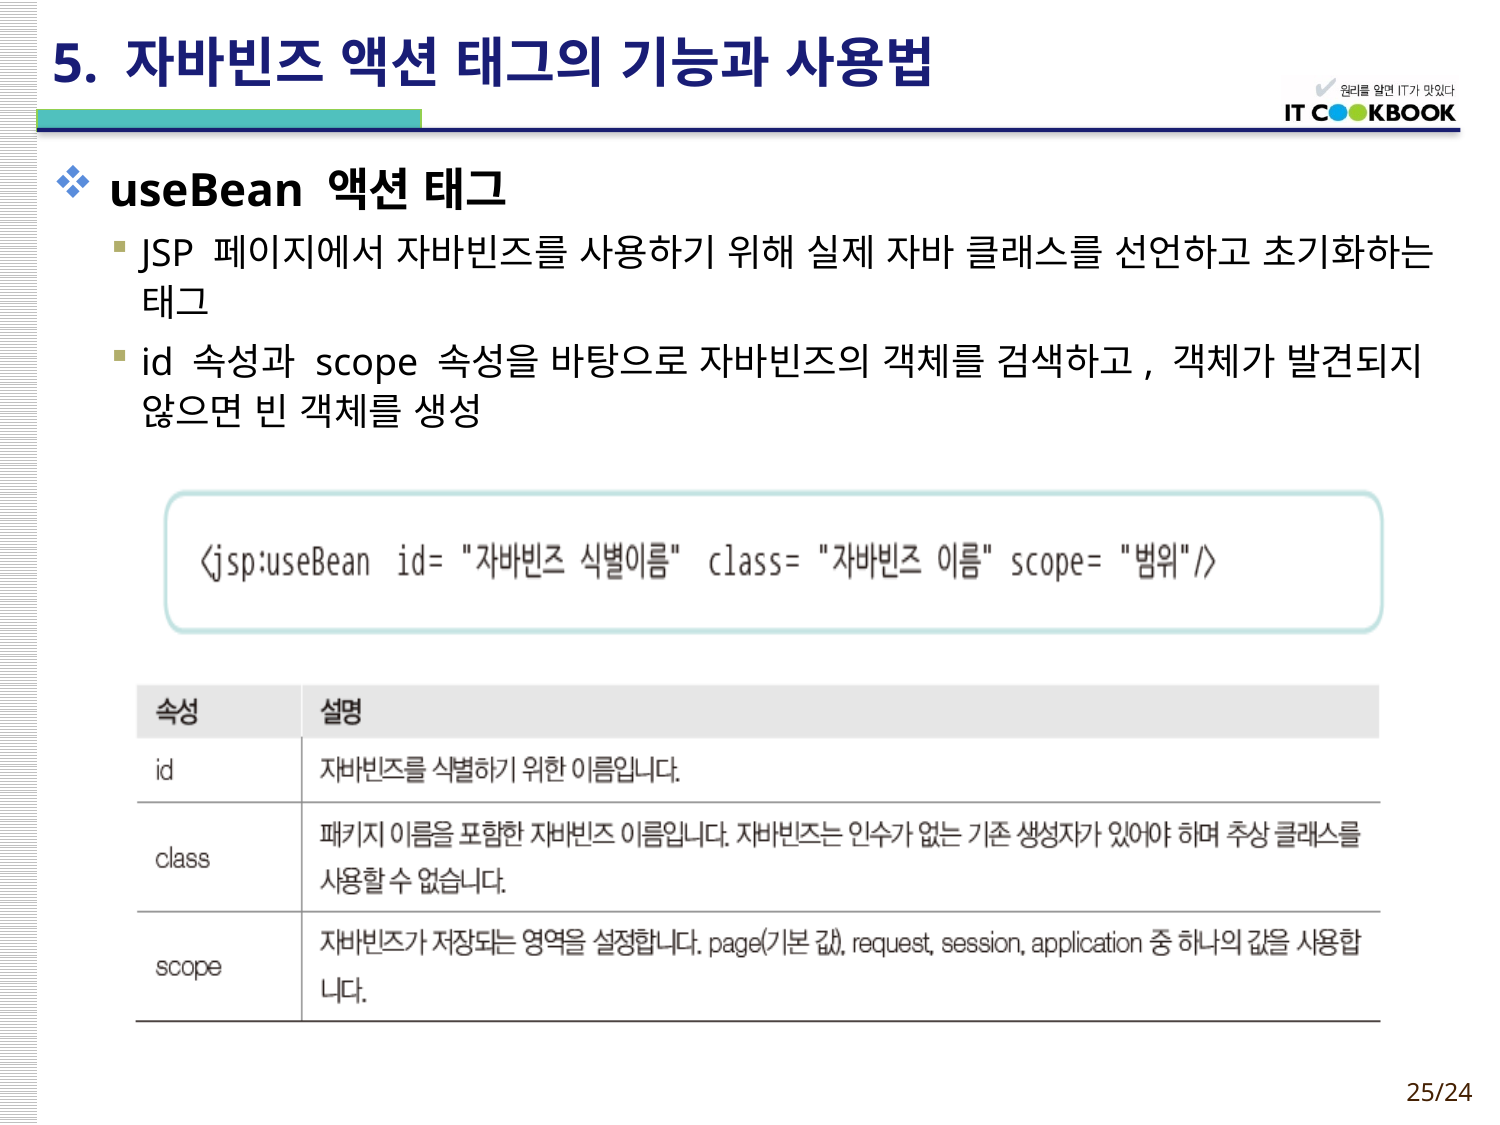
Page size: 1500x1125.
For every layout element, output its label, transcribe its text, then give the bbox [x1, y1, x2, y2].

picture [133, 679, 1389, 1024]
title 5. 자바빈즈 액션 태그의 기능과 사용법 [37, 13, 1278, 109]
picture [1281, 75, 1459, 123]
list useBean 액션 태그 JSP 페이지에서 자바빈즈를 사용하기 위해 실제 자바 클래스를 선언하고 초기화하는 태그 id 속성과 scope 속성을 바탕으로 자바빈즈의 객체를 검색하고, 객체가 발견되지 않으면 빈 객체를 생성 [37, 152, 1463, 1091]
picture [159, 479, 1389, 646]
